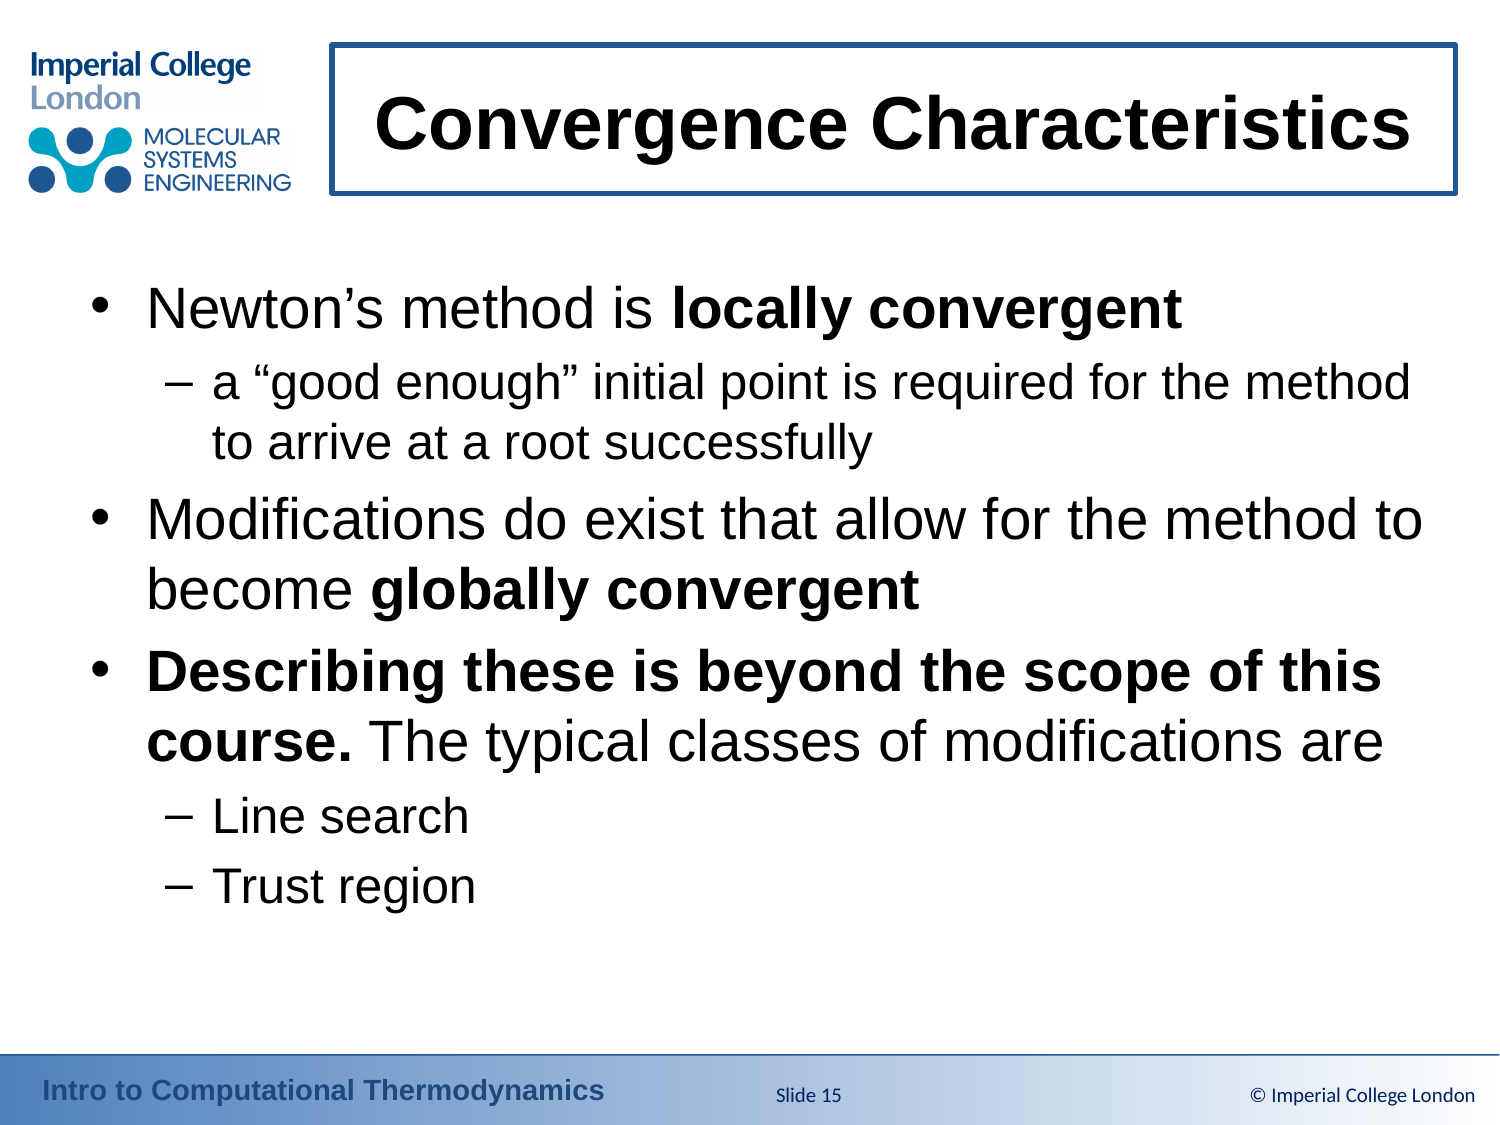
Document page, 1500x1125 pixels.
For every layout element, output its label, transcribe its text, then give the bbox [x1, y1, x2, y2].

picture [27, 125, 293, 194]
list Newton’s method is locally convergent a “good enough” initial point is required for the method to arrive at a root successfully Modifications do exist that allow for the method to become globally convergent Describing these is beyond the scope of this course. The typical classes of modifications are Line search Trust region [75, 262, 1456, 1053]
slide_number Slide 15 [667, 1073, 952, 1115]
title Convergence Characteristics [329, 42, 1458, 196]
footer © Imperial College London [1234, 1073, 1495, 1115]
picture [27, 45, 265, 113]
